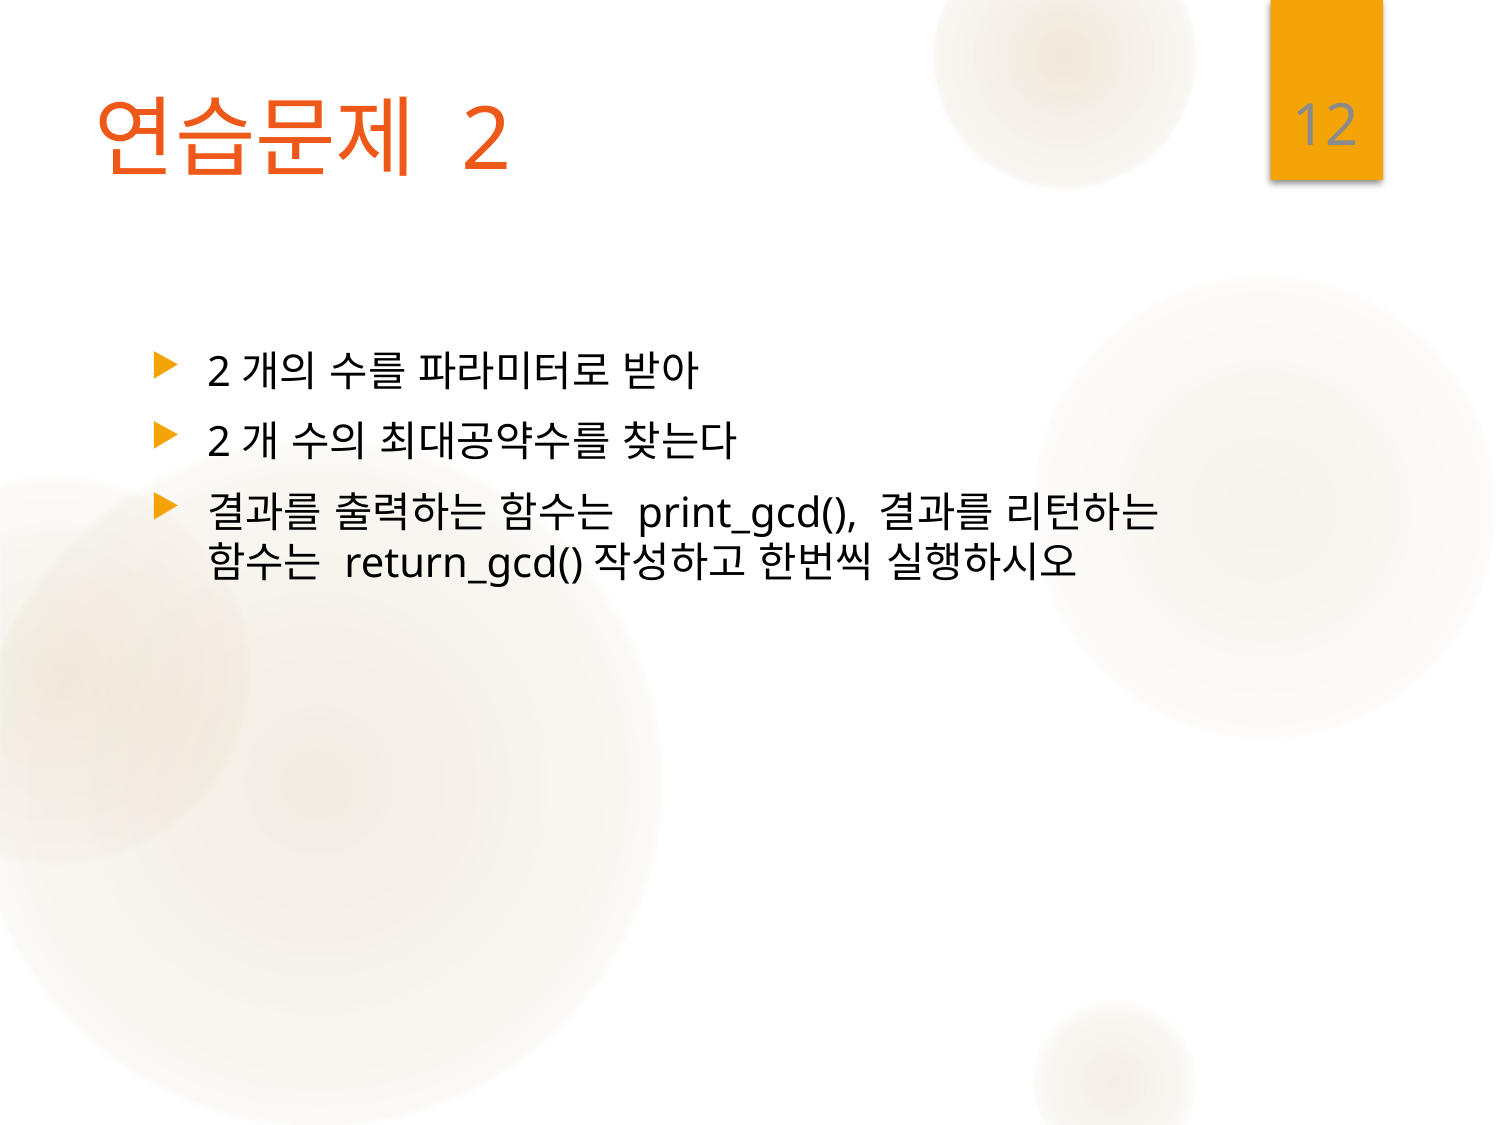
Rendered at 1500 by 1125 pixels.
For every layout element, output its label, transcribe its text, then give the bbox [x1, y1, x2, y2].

slide_number 12 [1273, 48, 1378, 175]
title 연습문제 2 [79, 74, 1237, 304]
list 2개의 수를 파라미터로 받아 2개 수의 최대공약수를 찾는다 결과를 출력하는 함수는 print_gcd(), 결과를 리턴하는 함수는 return_gcd()작성하고 한번씩 실행하시오 [135, 336, 1237, 1025]
